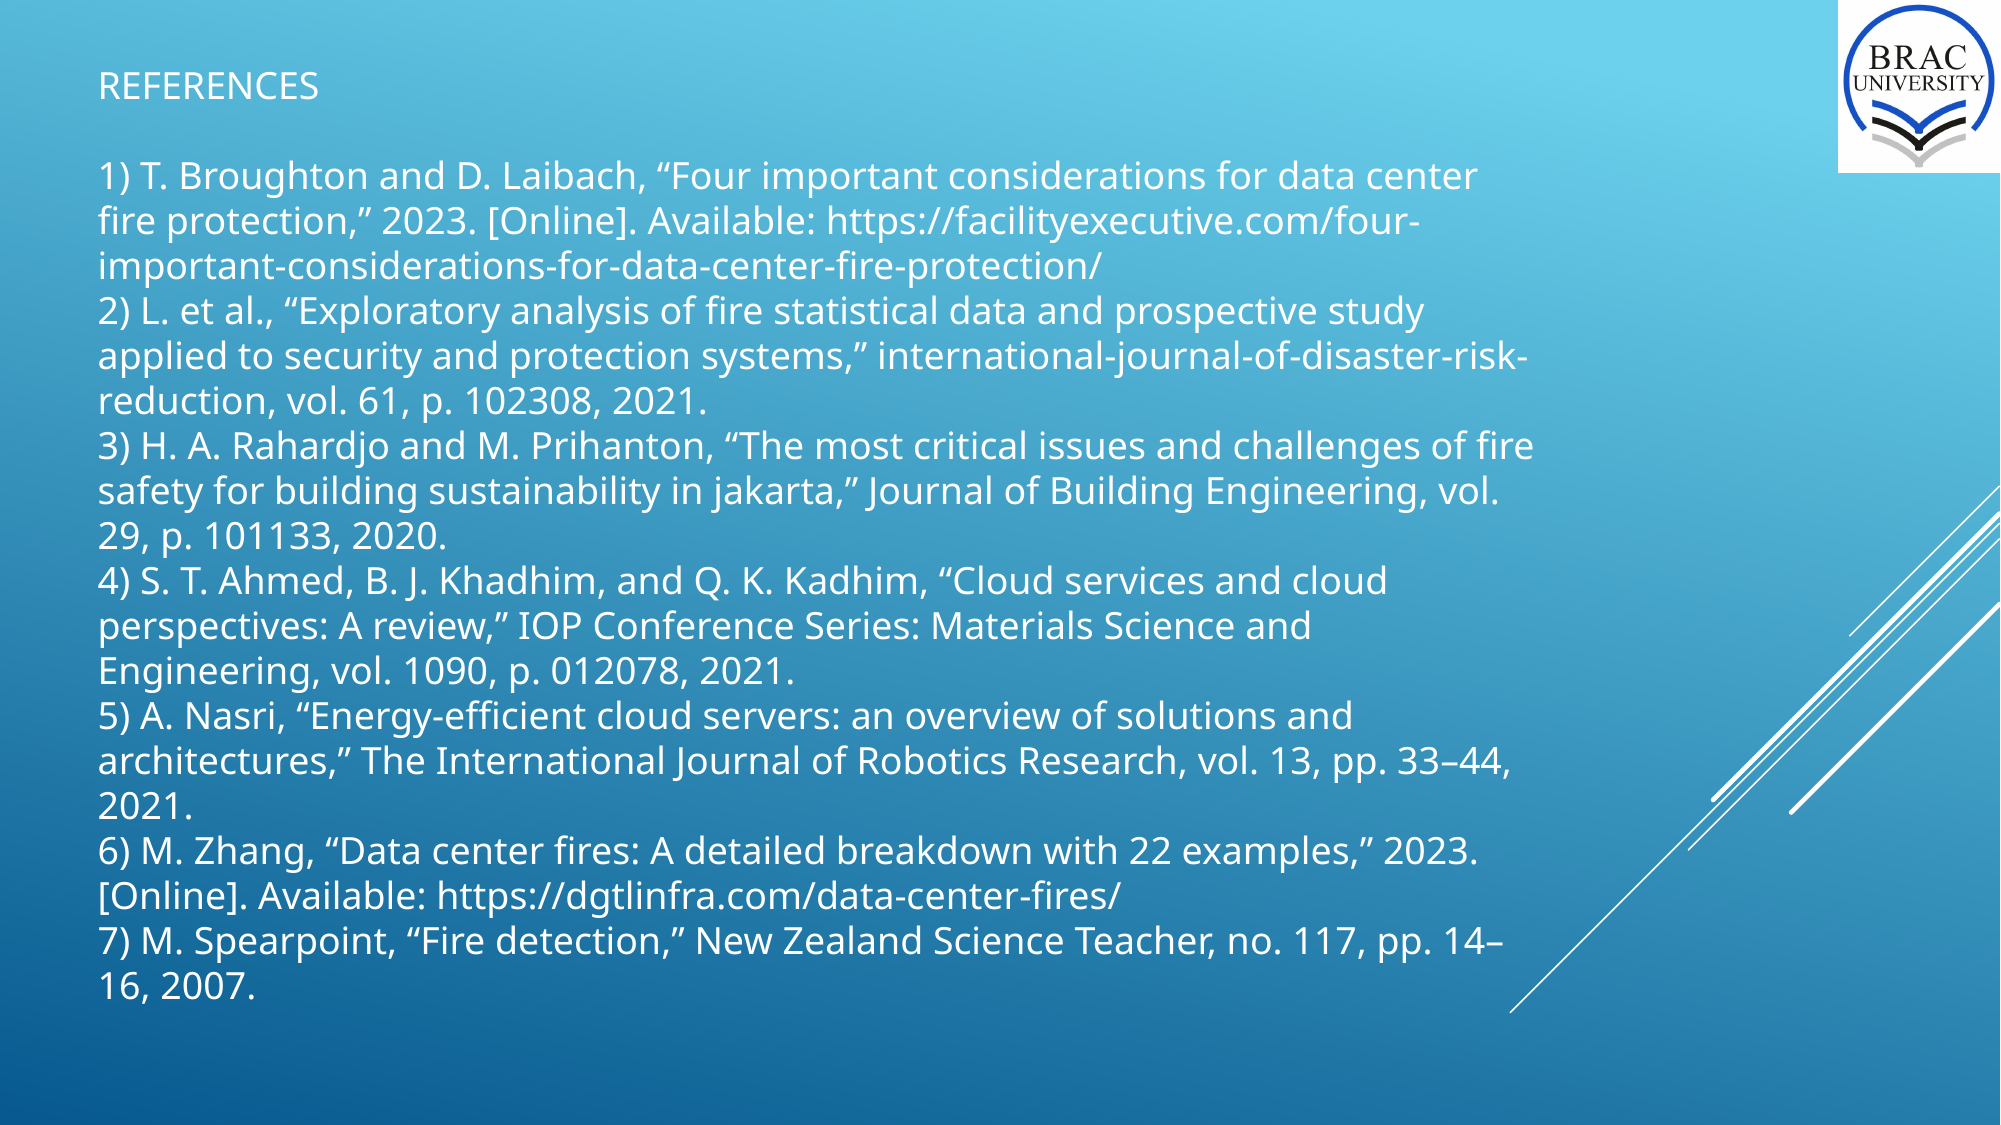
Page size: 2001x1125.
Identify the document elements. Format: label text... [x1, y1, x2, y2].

text_box REFERENCES 1) T. Broughton and D. Laibach, “Four important considerations for data center fire protection,” 2023. [Online]. Available: https://facilityexecutive.com/four-important-considerations-for-data-center-fire-protection/ 2) L. et al., “Exploratory analysis of fire statistical data and prospective study applied to security and protection systems,” international-journal-of-disaster-risk-reduction, vol. 61, p. 102308, 2021. 3) H. A. Rahardjo and M. Prihanton, “The most critical issues and challenges of fire safety for building sustainability in jakarta,” Journal of Building Engineering, vol. 29, p. 101133, 2020. 4) S. T. Ahmed, B. J. Khadhim, and Q. K. Kadhim, “Cloud services and cloud perspectives: A review,” IOP Conference Series: Materials Science and Engineering, vol. 1090, p. 012078, 2021. 5) A. Nasri, “Energy-efficient cloud servers: an overview of solutions and architectures,” The International Journal of Robotics Research, vol. 13, pp. 33–44, 2021. 6) M. Zhang, “Data center fires: A detailed breakdown with 22 examples,” 2023. [Online]. Available: https://dgtlinfra.com/data-center-fires/ 7) M. Spearpoint, “Fire detection,” New Zealand Science Teacher, no. 117, pp. 14–16, 2007. [83, 55, 1558, 1060]
picture [1837, 0, 2000, 173]
